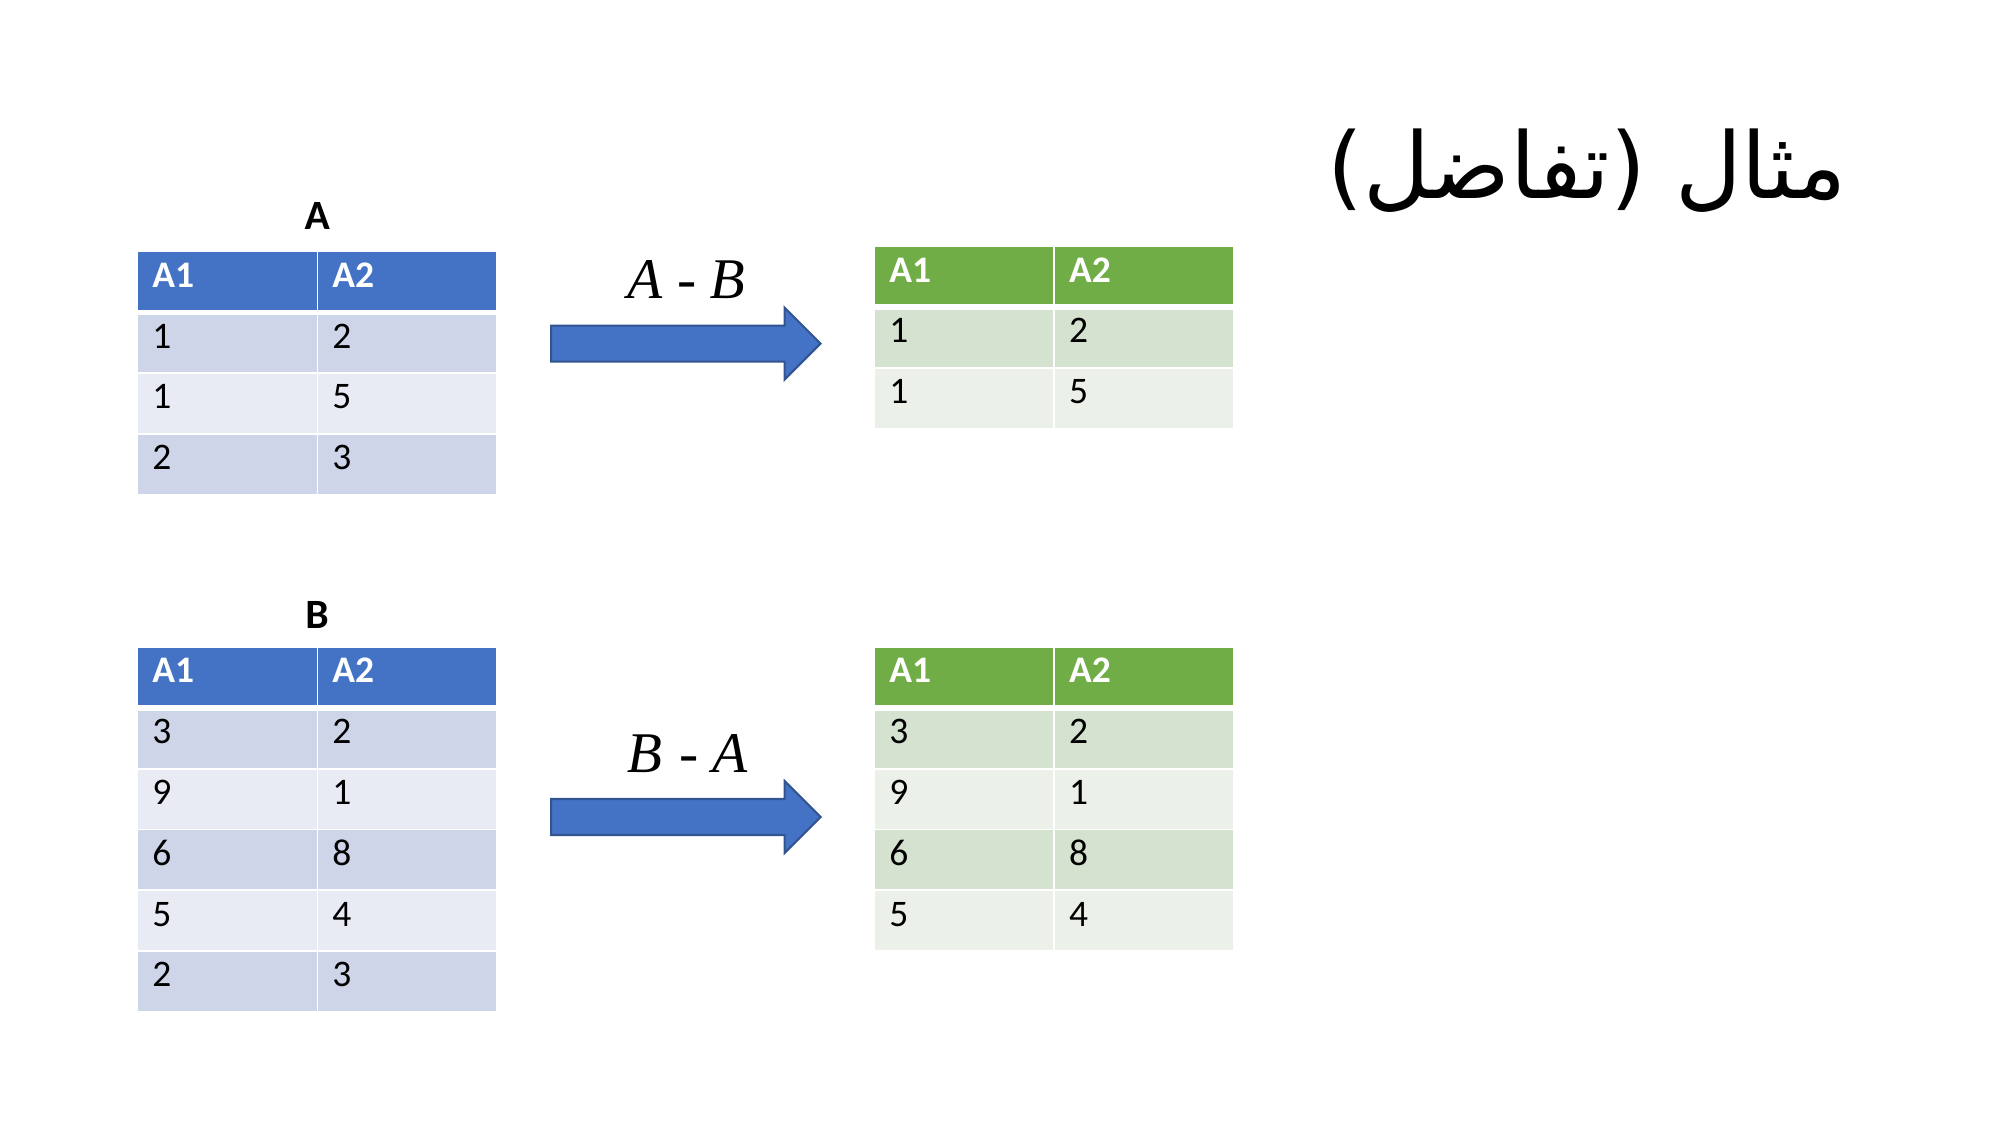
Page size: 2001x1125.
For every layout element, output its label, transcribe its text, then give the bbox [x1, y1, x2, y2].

table_header A2 [318, 648, 496, 705]
table_cell 5 [1055, 369, 1233, 428]
table_header A1 [875, 648, 1053, 705]
table_header A1 [138, 252, 317, 310]
table_cell 4 [1055, 891, 1233, 950]
table_cell 5 [318, 374, 496, 433]
table_cell 2 [1055, 711, 1233, 768]
table_cell 8 [318, 830, 496, 889]
table_cell 2 [138, 435, 317, 494]
table_cell 6 [875, 830, 1053, 889]
table_header A2 [1055, 247, 1233, 304]
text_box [616, 719, 756, 782]
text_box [613, 246, 758, 309]
table_cell 2 [1055, 310, 1233, 367]
table_cell 2 [138, 952, 317, 1011]
text_box B [290, 579, 344, 645]
table_cell 3 [875, 711, 1053, 768]
table_header A1 [875, 247, 1053, 304]
table_cell 3 [318, 435, 496, 494]
table_cell 1 [138, 315, 317, 372]
table_cell 2 [318, 711, 496, 768]
title مثال (تفاضل) [137, 59, 1863, 278]
text_box [550, 778, 823, 856]
table_cell 3 [318, 952, 496, 1011]
table_header A1 [138, 648, 317, 705]
table_cell 2 [318, 315, 496, 372]
table_cell 8 [1055, 830, 1233, 889]
table_cell 5 [875, 891, 1053, 950]
table_header A2 [1055, 648, 1233, 705]
table_cell 9 [138, 770, 317, 829]
table_cell 1 [875, 310, 1053, 367]
table_cell 9 [875, 770, 1053, 829]
table_cell 1 [1055, 770, 1233, 829]
table_cell 1 [875, 369, 1053, 428]
table_cell 1 [138, 374, 317, 433]
table_cell 5 [138, 891, 317, 950]
table_cell 4 [318, 891, 496, 950]
text_box A [289, 180, 345, 246]
table_header A2 [318, 252, 496, 310]
text_box [550, 305, 823, 383]
table_cell 6 [138, 830, 317, 889]
table_cell 3 [138, 711, 317, 768]
table_cell 1 [318, 770, 496, 829]
